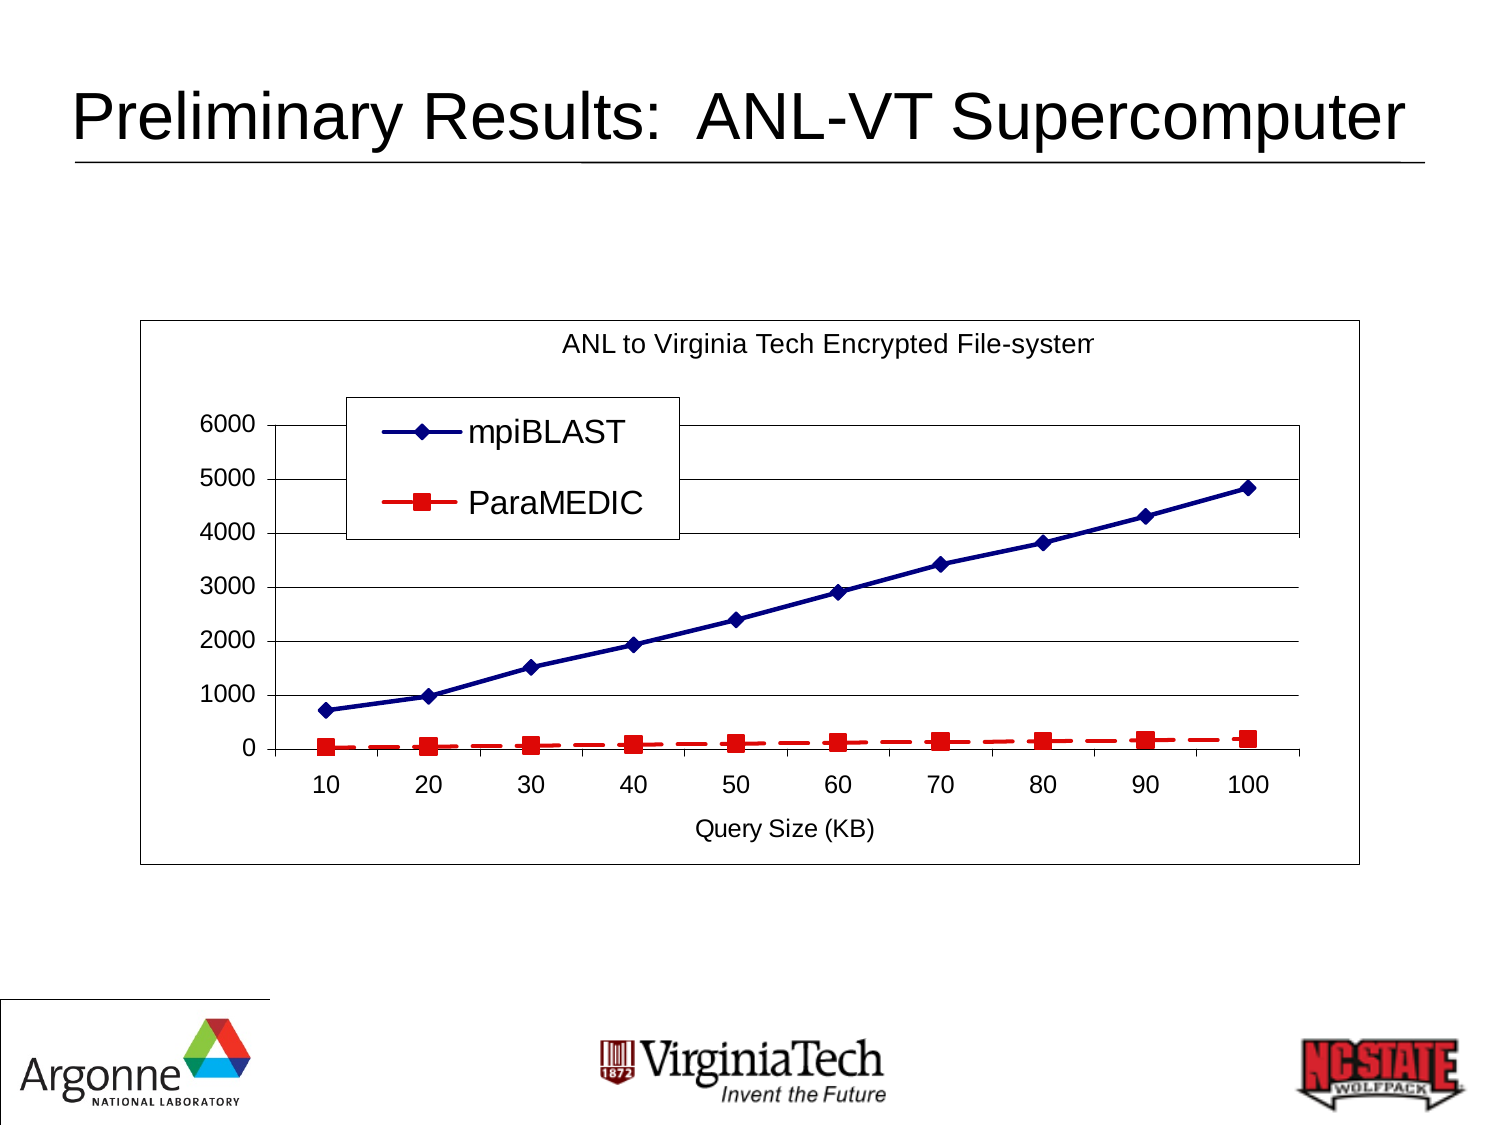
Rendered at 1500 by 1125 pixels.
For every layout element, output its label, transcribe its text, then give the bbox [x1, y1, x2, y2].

picture [600, 1038, 887, 1104]
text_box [131, 311, 1368, 873]
title Preliminary Results: ANL-VT Supercomputer [56, 50, 1444, 175]
picture [0, 999, 270, 1125]
